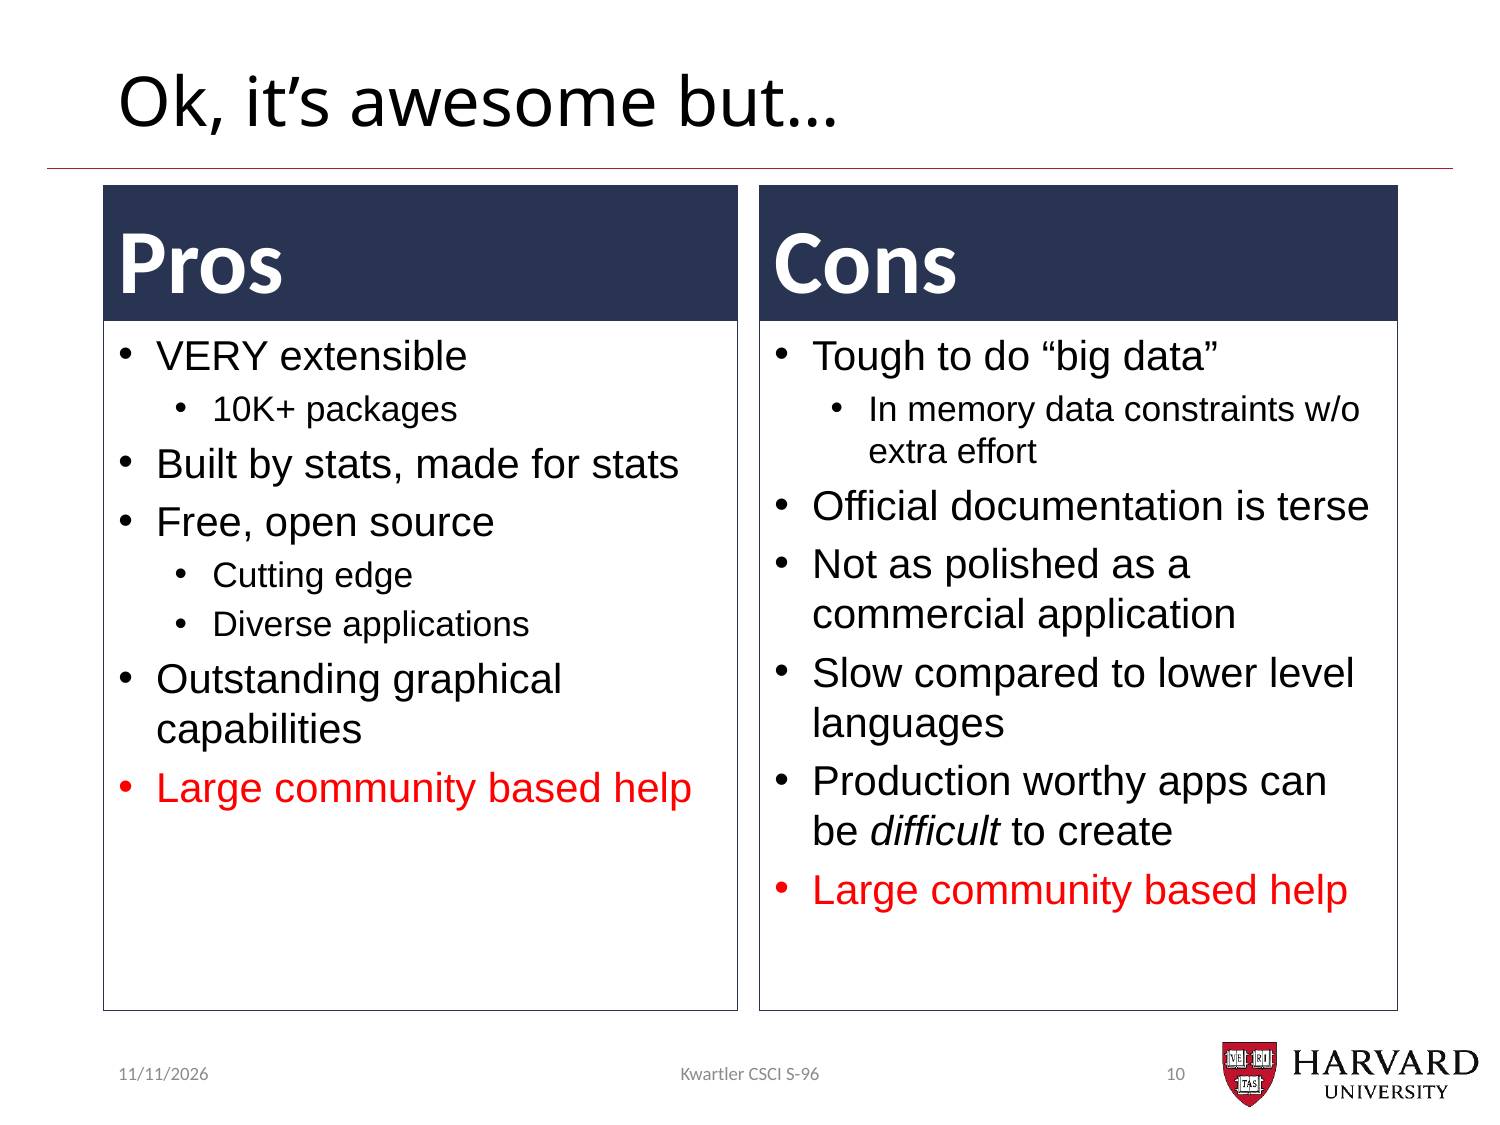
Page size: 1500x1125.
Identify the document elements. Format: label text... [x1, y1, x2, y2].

slide_number 10 [1059, 1042, 1200, 1103]
list Pros [103, 185, 738, 320]
list Cons [759, 185, 1398, 320]
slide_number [103, 1042, 441, 1103]
list Tough to do “big data” In memory data constraints w/o extra effort Official documentation is terse Not as polished as a commercial application Slow compared to lower level languages Production worthy apps can be difficult to create Large community based help [759, 320, 1398, 1011]
picture [1200, 1024, 1500, 1125]
footer Kwartler CSCI S-96 [496, 1042, 1004, 1103]
list VERY extensible 10K+ packages Built by stats, made for stats Free, open source Cutting edge Diverse applications Outstanding graphical capabilities Large community based help [103, 320, 738, 1011]
title Ok, it’s awesome but… [103, 59, 1397, 157]
